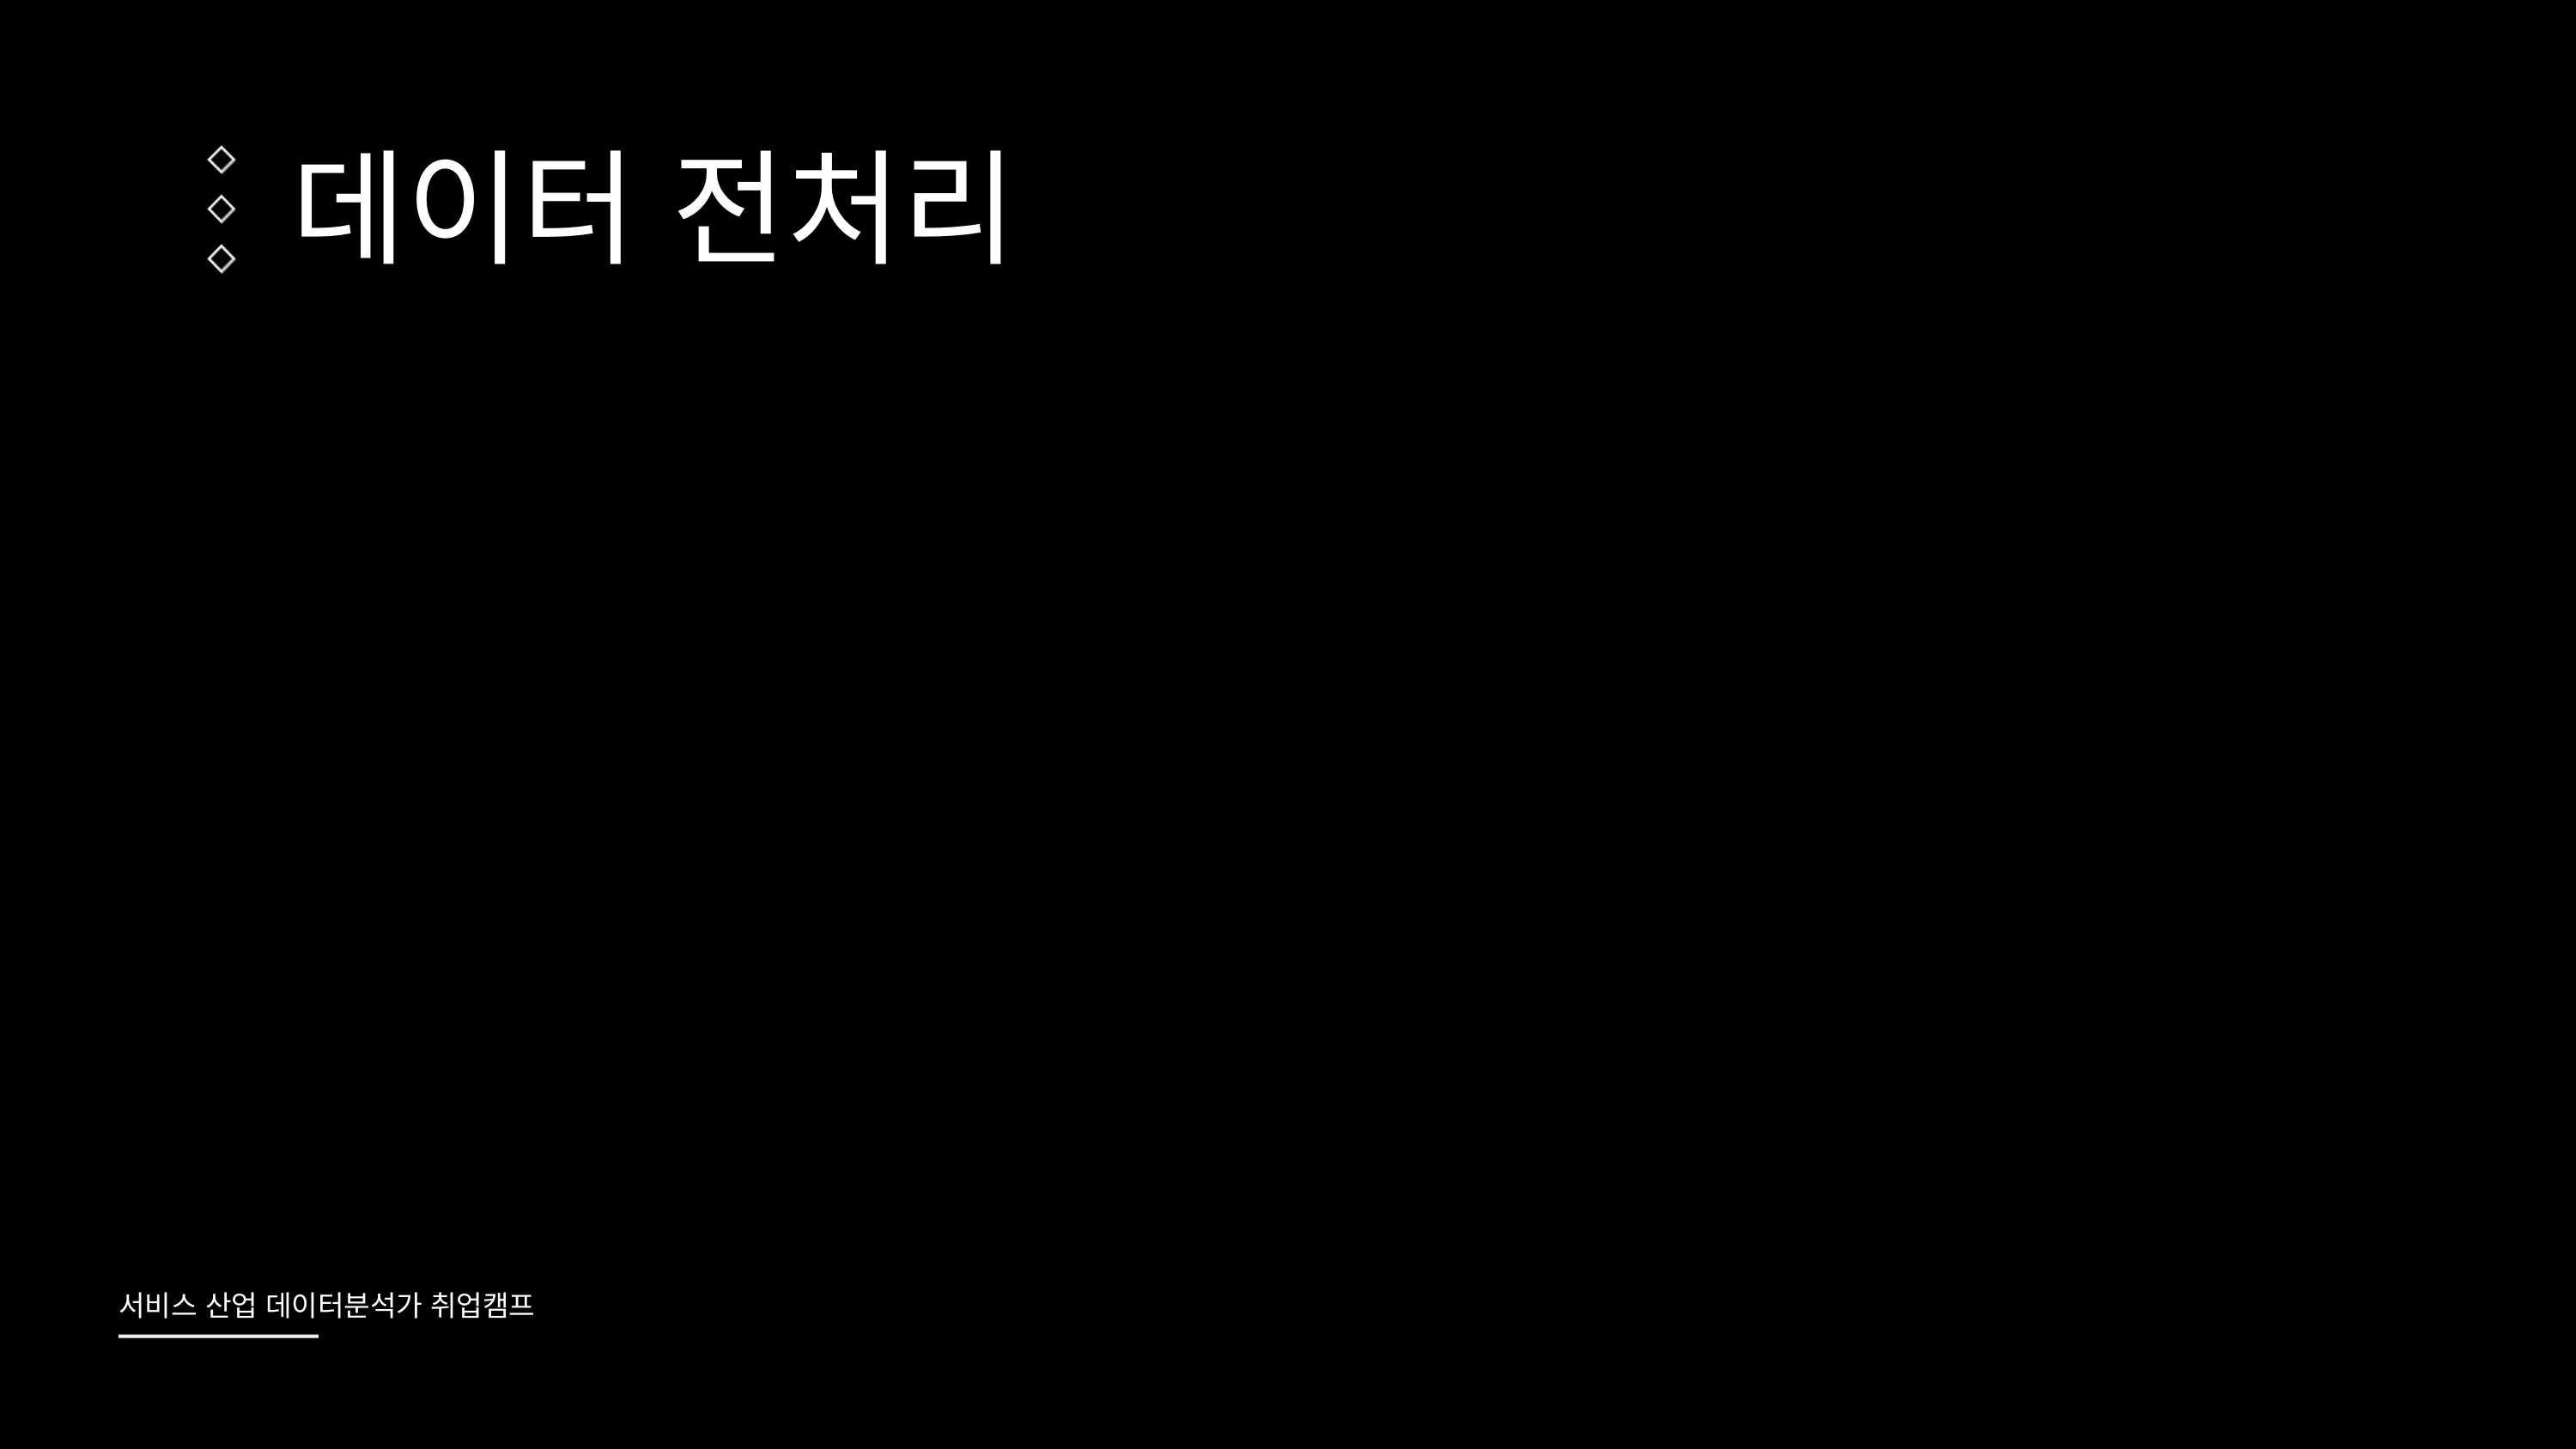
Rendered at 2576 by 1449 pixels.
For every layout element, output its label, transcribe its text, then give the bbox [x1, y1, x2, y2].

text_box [118, 1329, 319, 1344]
text_box 데이터 전처리 [278, 123, 1664, 286]
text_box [206, 144, 236, 274]
text_box 서비스 산업 데이터분석가 취업캠프 [106, 1282, 1052, 1329]
